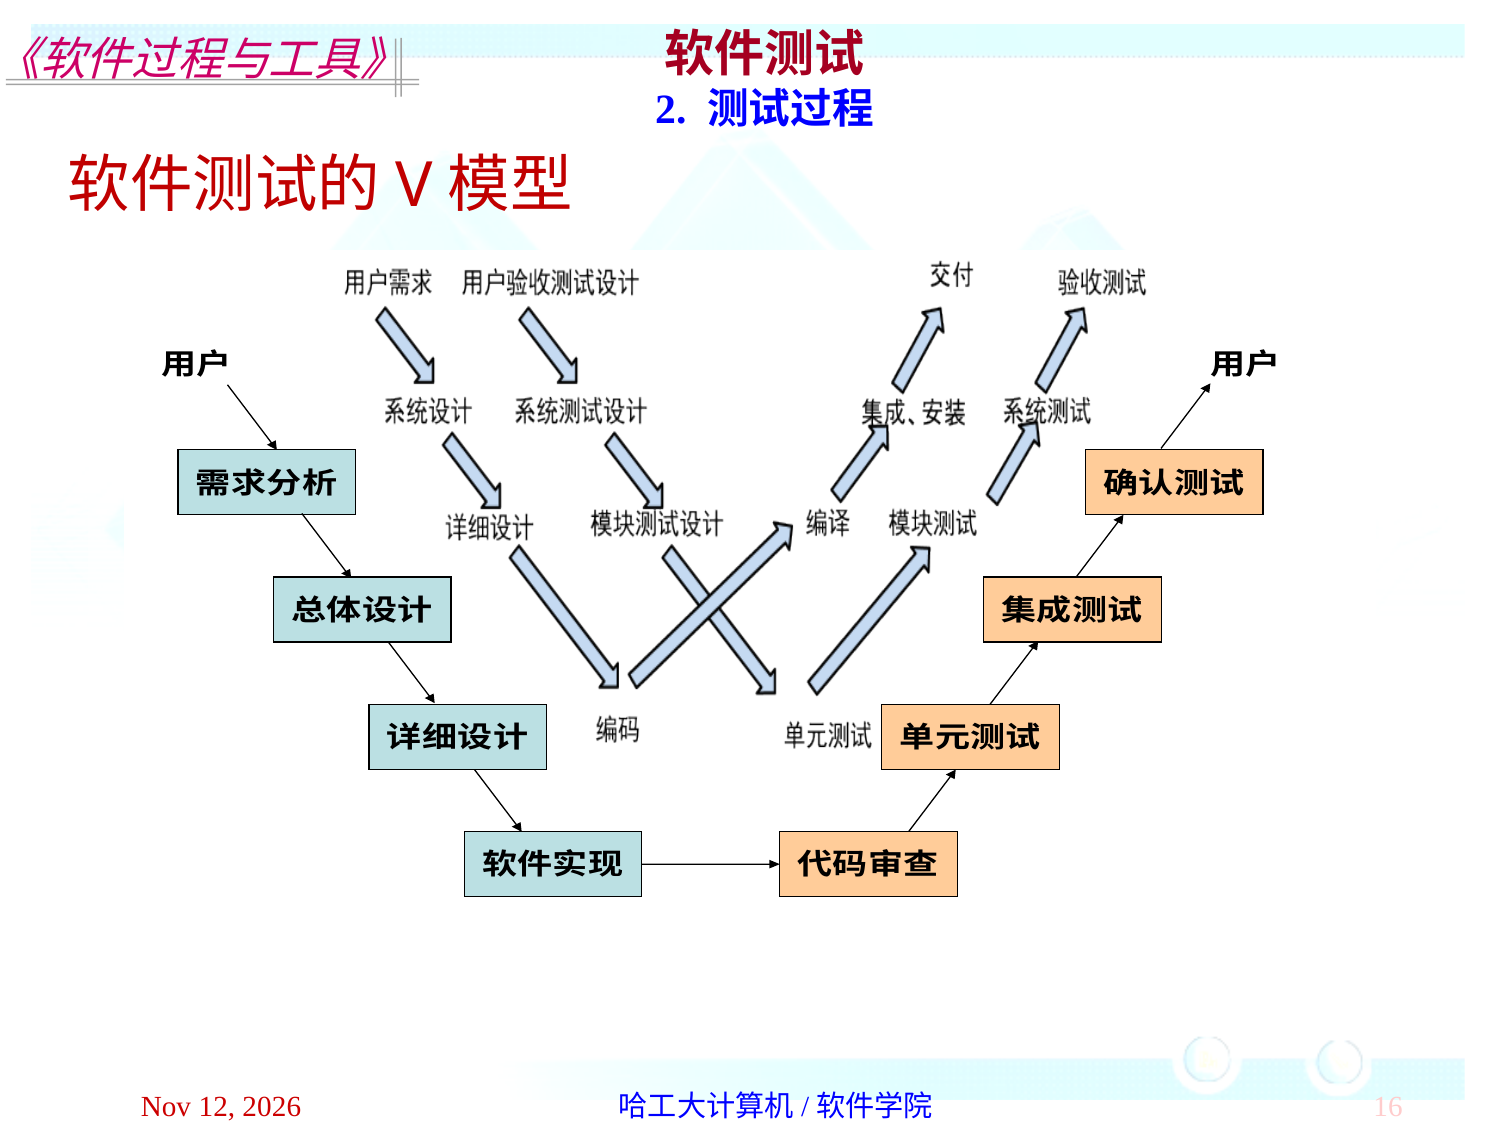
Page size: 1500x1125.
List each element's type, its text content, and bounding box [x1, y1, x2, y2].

picture [322, 181, 1199, 782]
text_box 软件测试的V模型 [53, 137, 1447, 244]
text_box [123, 249, 1376, 1024]
text_box 软件测试 2. 测试过程 [389, 15, 1140, 137]
